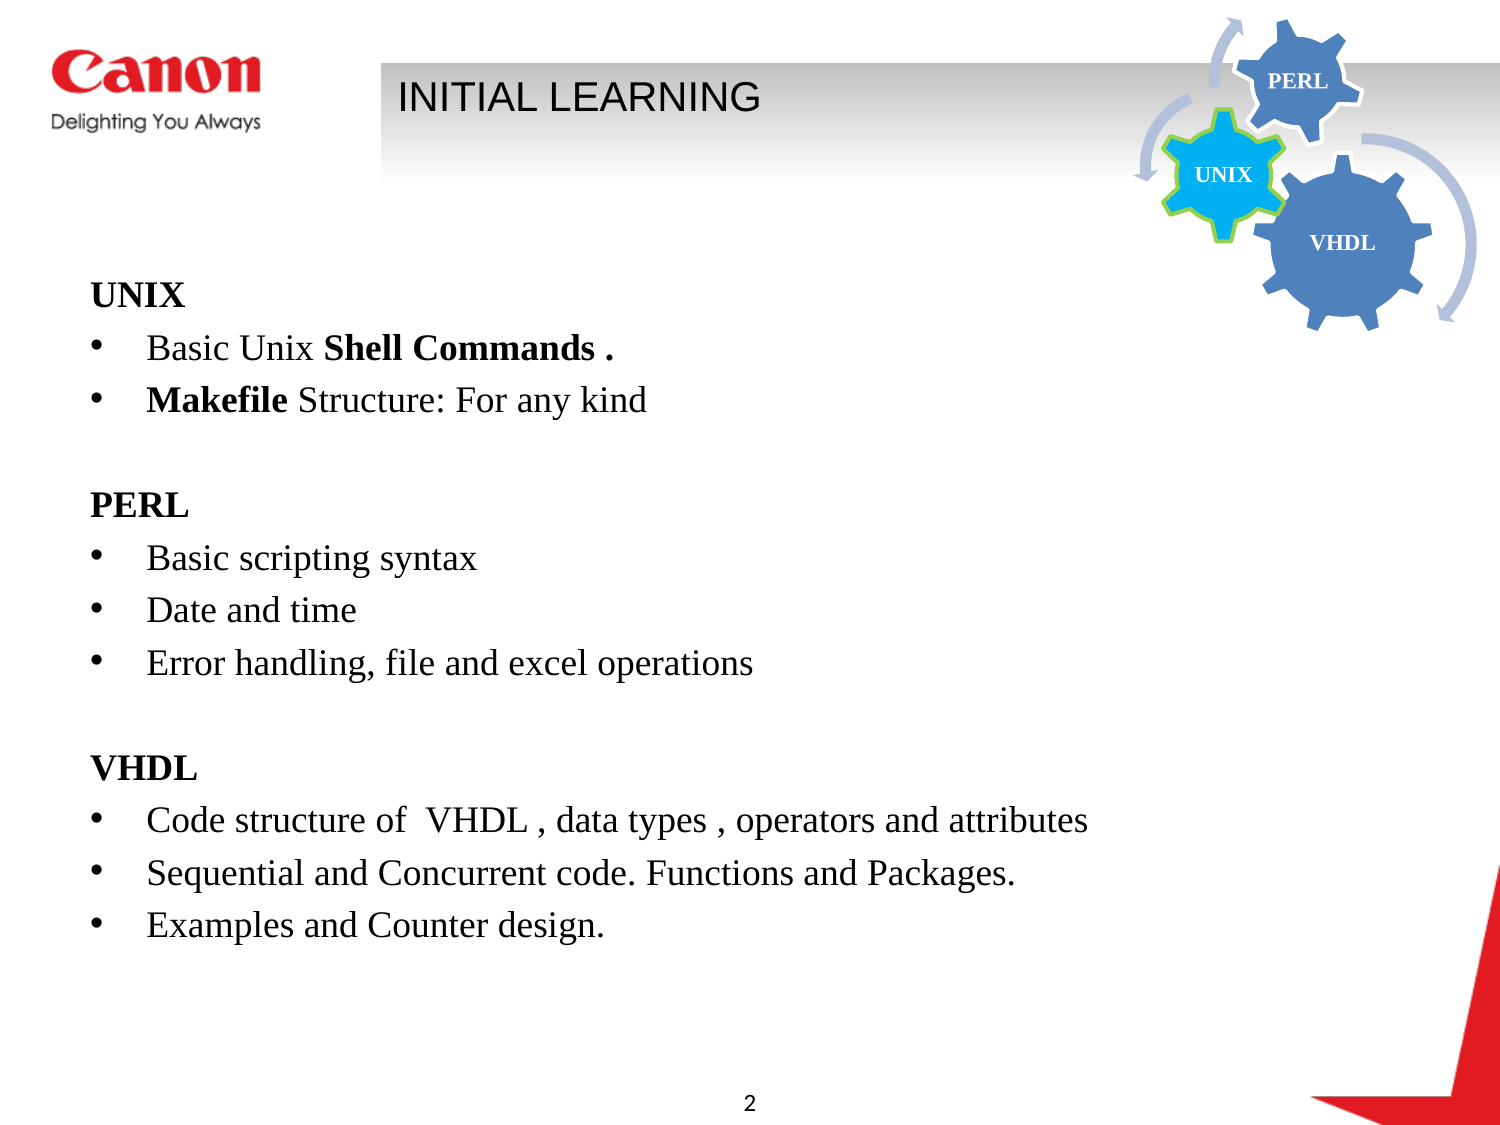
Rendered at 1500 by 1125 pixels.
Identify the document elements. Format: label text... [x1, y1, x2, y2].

picture [29, 29, 281, 165]
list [1062, 0, 1500, 338]
picture [1309, 858, 1500, 1125]
text_box UNIX Basic Unix Shell Commands . Makefile Structure: For any kind PERL Basic scripting syntax Date and time Error handling, file and excel operations VHDL Code structure of VHDL , data types , operators and attributes Sequential and Concurrent code. Functions and Packages. Examples and Counter design. [74, 262, 1425, 1005]
text_box INITIAL LEARNING [382, 62, 777, 128]
